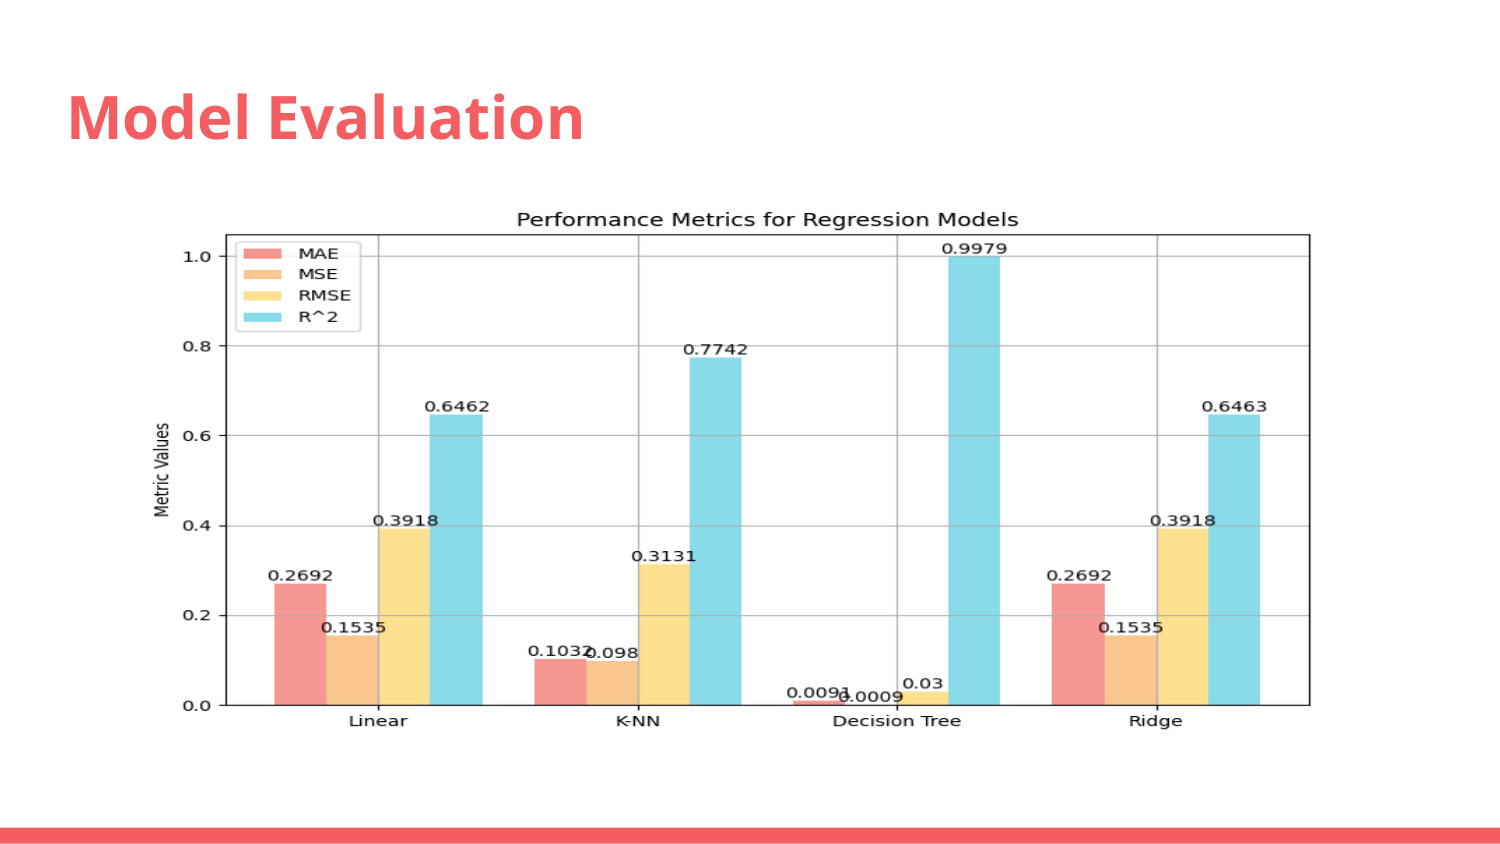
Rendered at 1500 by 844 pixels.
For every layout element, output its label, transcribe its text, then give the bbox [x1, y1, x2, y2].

picture [50, 161, 1450, 772]
title Model Evaluation [51, 64, 1449, 160]
